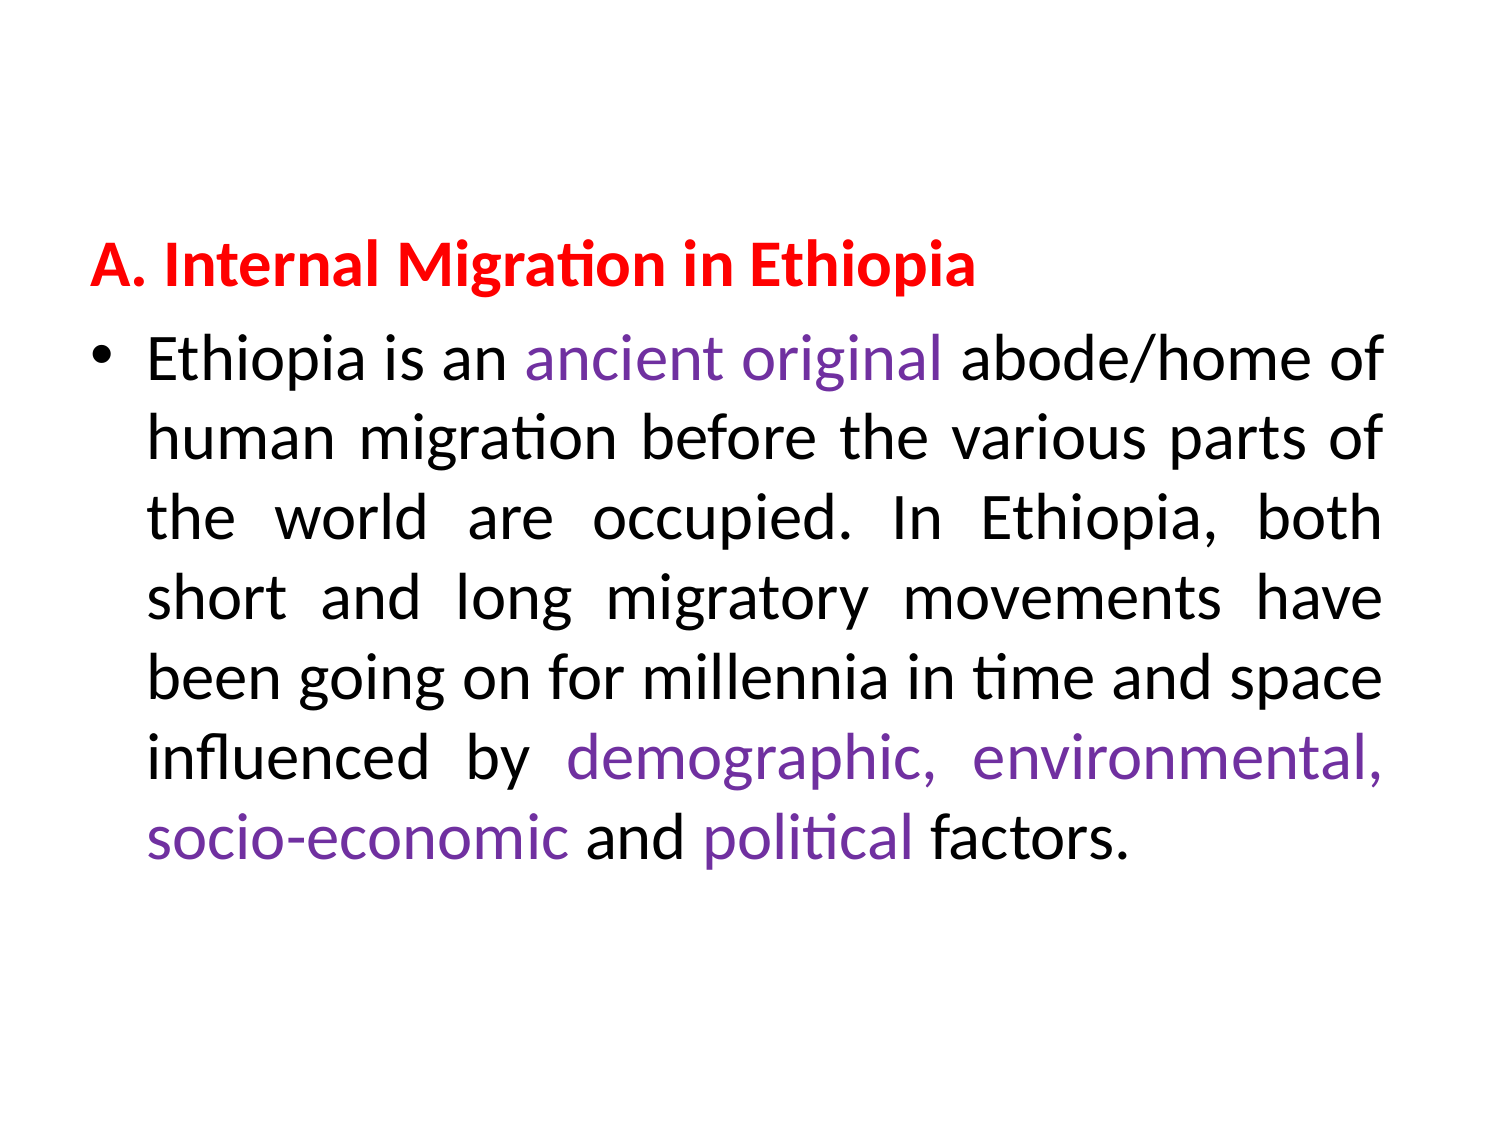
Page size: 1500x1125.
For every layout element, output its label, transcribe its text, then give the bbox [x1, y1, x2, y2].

list A. Internal Migration in Ethiopia Ethiopia is an ancient original abode/home of human migration before the various parts of the world are occupied. In Ethiopia, both short and long migratory movements have been going on for millennia in time and space influenced by demographic, environmental, socio-economic and political factors. [74, 212, 1401, 913]
